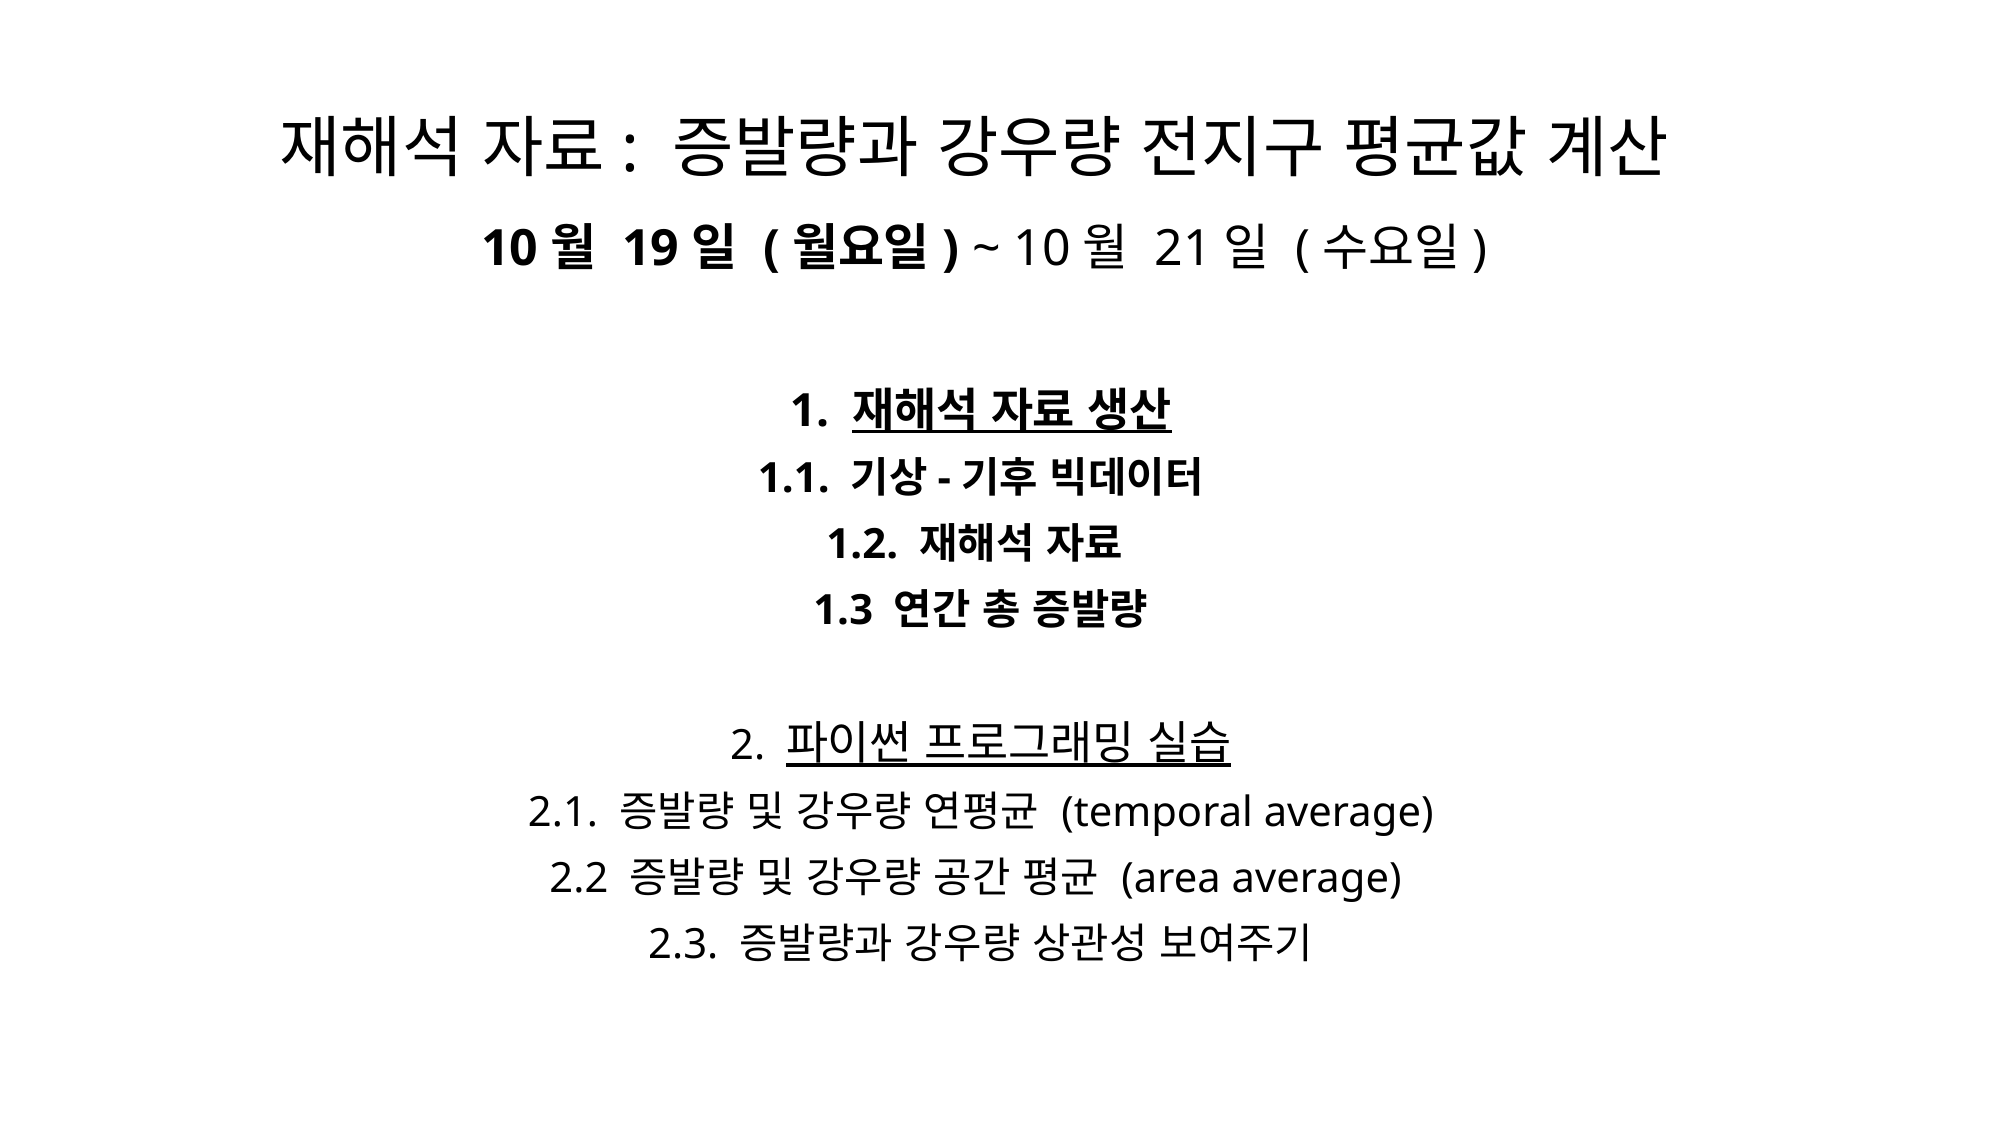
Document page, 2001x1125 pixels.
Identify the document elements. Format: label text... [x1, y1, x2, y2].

subtitle 1. 재해석 자료 생산 1.1. 기상-기후 빅데이터 1.2. 재해석 자료 1.3 연간 총 증발량 2. 파이썬 프로그래밍 실습 2.1. 증발량 및 강우량 연평균 (temporal average) 2.2 증발량 및 강우량 공간 평균 (area average) 2.3. 증발량과 강우량 상관성 보여주기 [230, 379, 1731, 1100]
title 재해석 자료: 증발량과 강우량 전지구 평균값 계산 10월 19일 (월요일) ~ 10월 21일 (수요일) [193, 17, 1775, 283]
